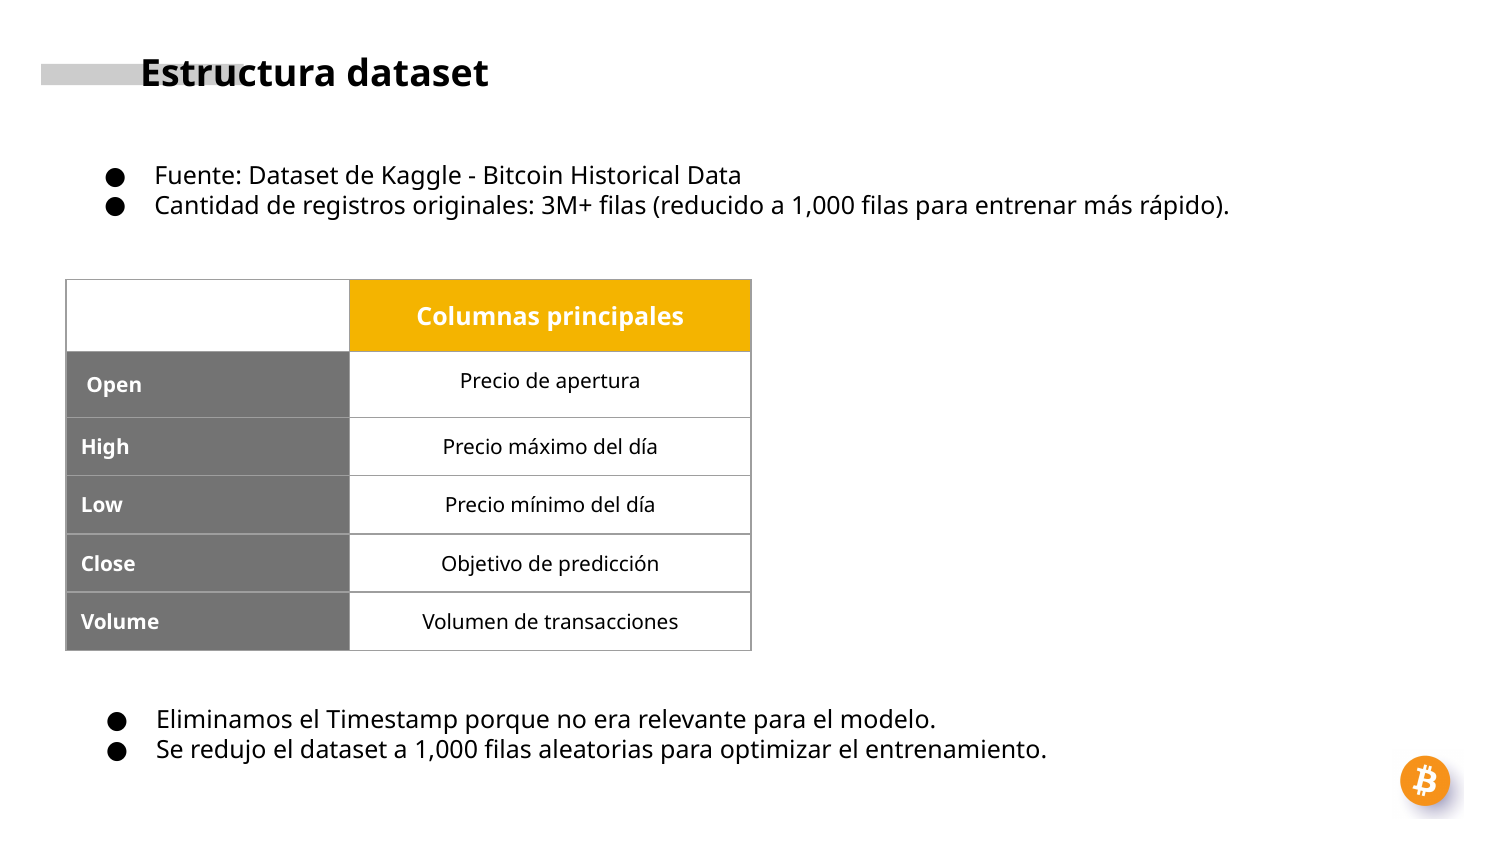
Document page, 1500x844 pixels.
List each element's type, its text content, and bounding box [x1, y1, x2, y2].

text_box Eliminamos el Timestamp porque no era relevante para el modelo. Se redujo el dataset a 1,000 filas aleatorias para optimizar el entrenamiento. [65, 688, 1281, 779]
table_cell Precio mínimo del día [350, 476, 750, 533]
table_cell Objetivo de predicción [350, 535, 750, 591]
table_cell Volumen de transacciones [350, 593, 750, 650]
table_cell Open [67, 352, 349, 417]
table_header Columnas principales [350, 280, 750, 351]
picture [1392, 748, 1465, 819]
text_box Estructura dataset [0, 34, 941, 90]
table_cell Volume [67, 593, 349, 650]
table_cell Precio de apertura [350, 352, 750, 417]
text_box Fuente: Dataset de Kaggle - Bitcoin Historical Data Cantidad de registros originales: 3M+ filas (reducido a 1,000 filas para entrenar más rápido). [64, 144, 1313, 244]
table_cell Precio máximo del día [350, 418, 750, 475]
table_header [67, 280, 349, 351]
table_cell Low [67, 476, 349, 533]
table_cell Close [67, 535, 349, 591]
table_cell High [67, 418, 349, 475]
